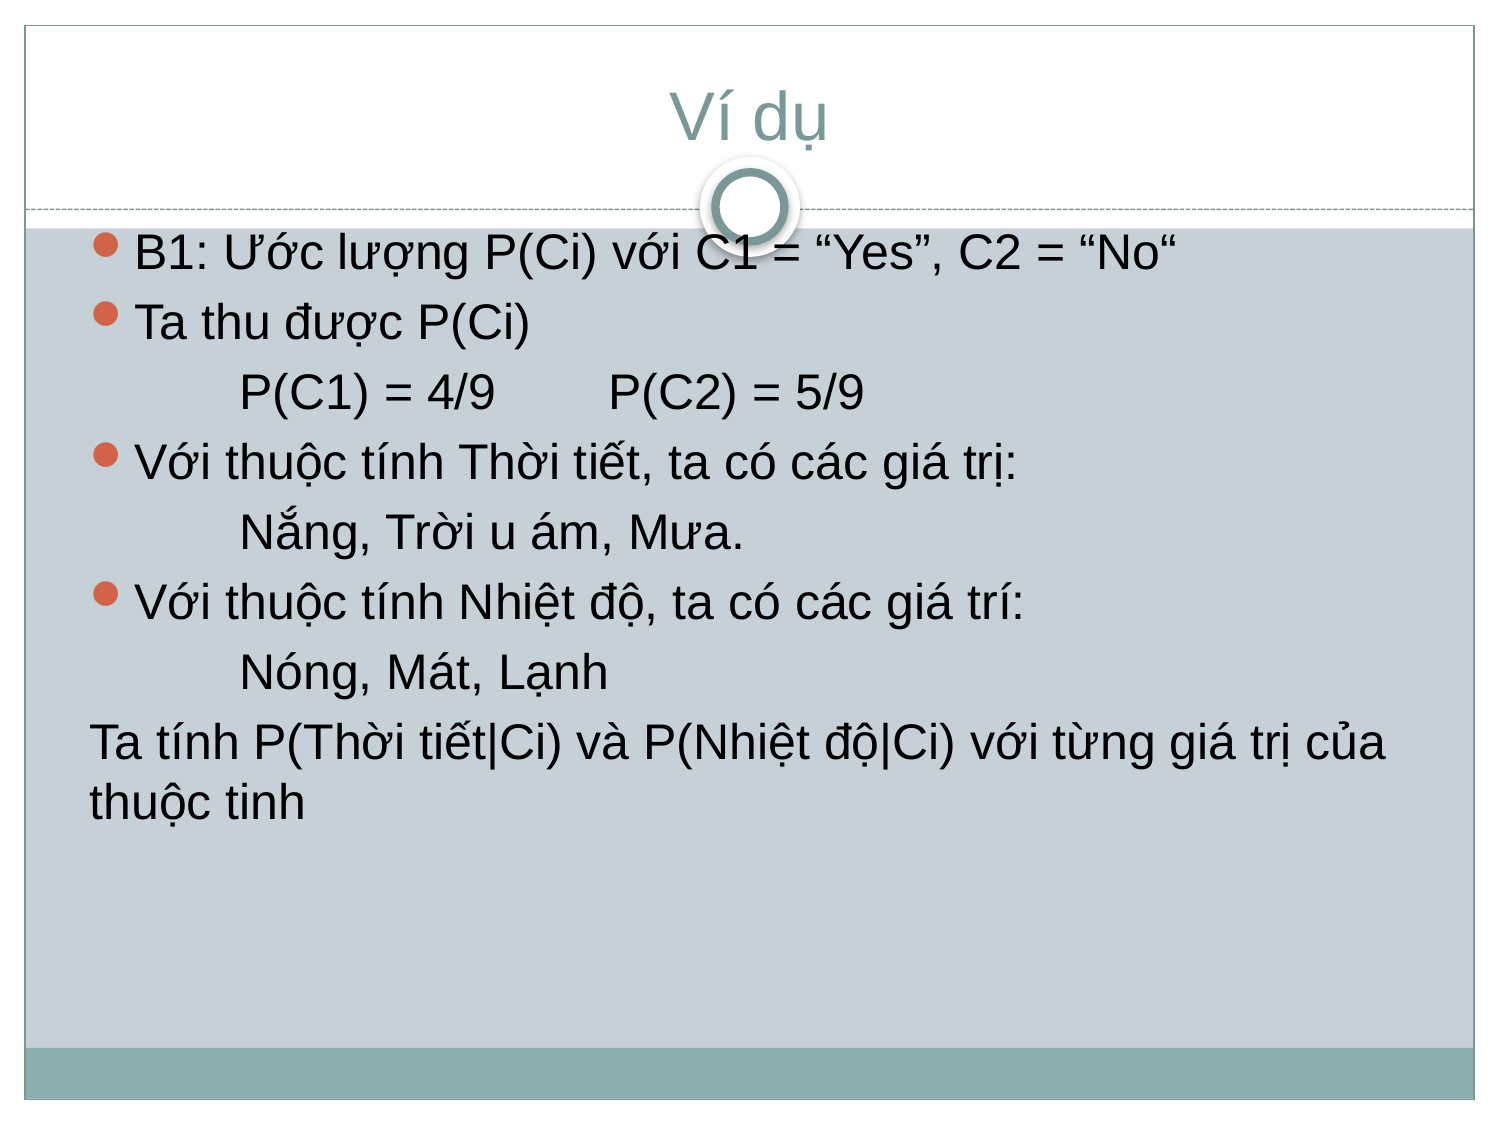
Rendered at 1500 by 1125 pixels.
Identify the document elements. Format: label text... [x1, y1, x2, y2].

title Ví dụ [49, 37, 1450, 162]
list B1: Ước lượng P(Ci) với C1 = “Yes”, C2 = “No“ Ta thu được P(Ci) P(C1) = 4/9 P(C2) = 5/9 Với thuộc tính Thời tiết, ta có các giá trị: Nắng, Trời u ám, Mưa. Với thuộc tính Nhiệt độ, ta có các giá trí: Nóng, Mát, Lạnh Ta tính P(Thời tiết|Ci) và P(Nhiệt độ|Ci) với từng giá trị của thuộc tinh [75, 212, 1425, 1100]
